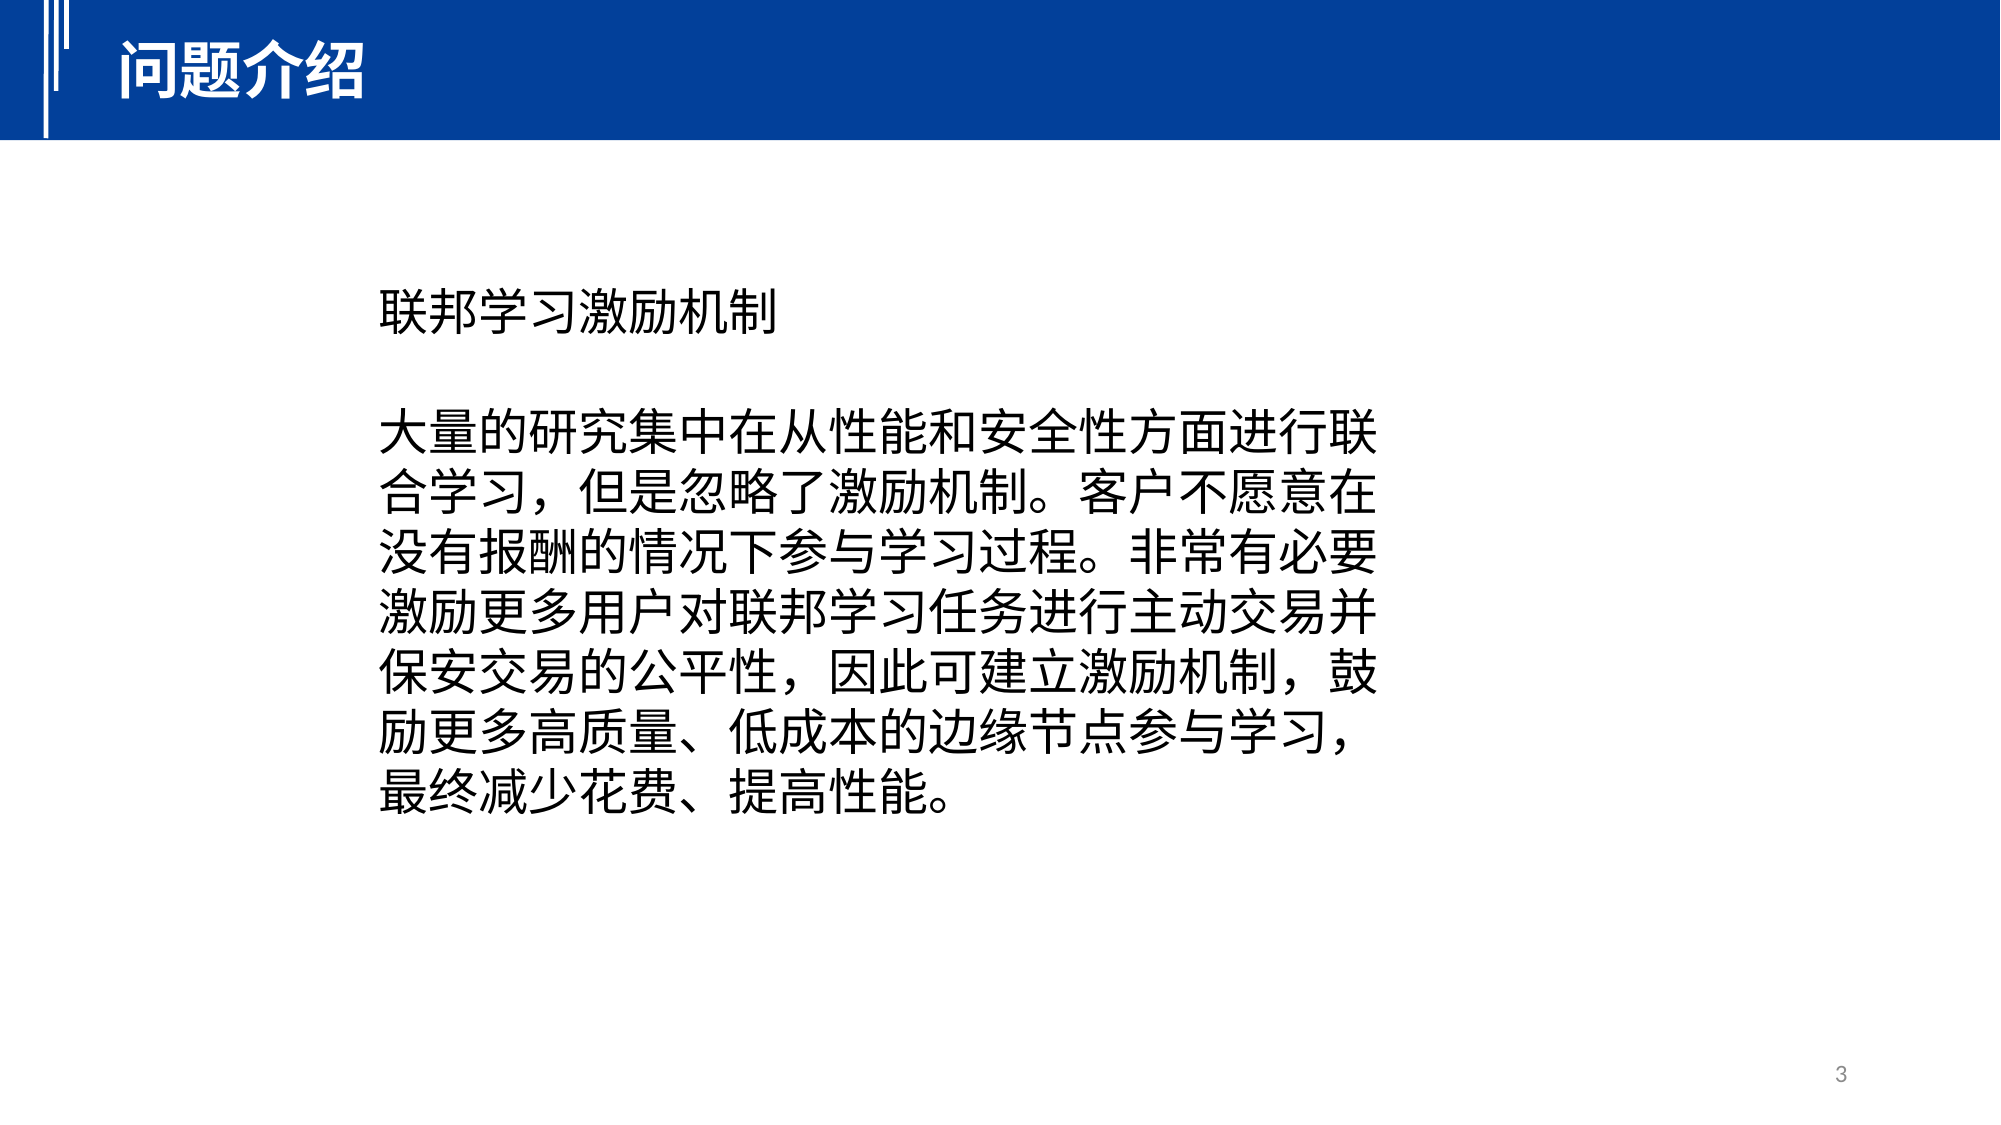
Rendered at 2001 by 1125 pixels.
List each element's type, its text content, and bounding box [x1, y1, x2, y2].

slide_number 3 [1412, 1042, 1863, 1103]
text_box 联邦学习激励机制 大量的研究集中在从性能和安全性方面进行联合学习，但是忽略了激励机制。客户不愿意在没有报酬的情况下参与学习过程。非常有必要激励更多用户对联邦学习任务进行主动交易并保安交易的公平性，因此可建立激励机制，鼓励更多高质量、低成本的边缘节点参与学习，最终减少花费、提高性能。 [363, 272, 1442, 828]
text_box [0, 0, 2000, 141]
text_box 问题介绍 [102, 23, 847, 114]
